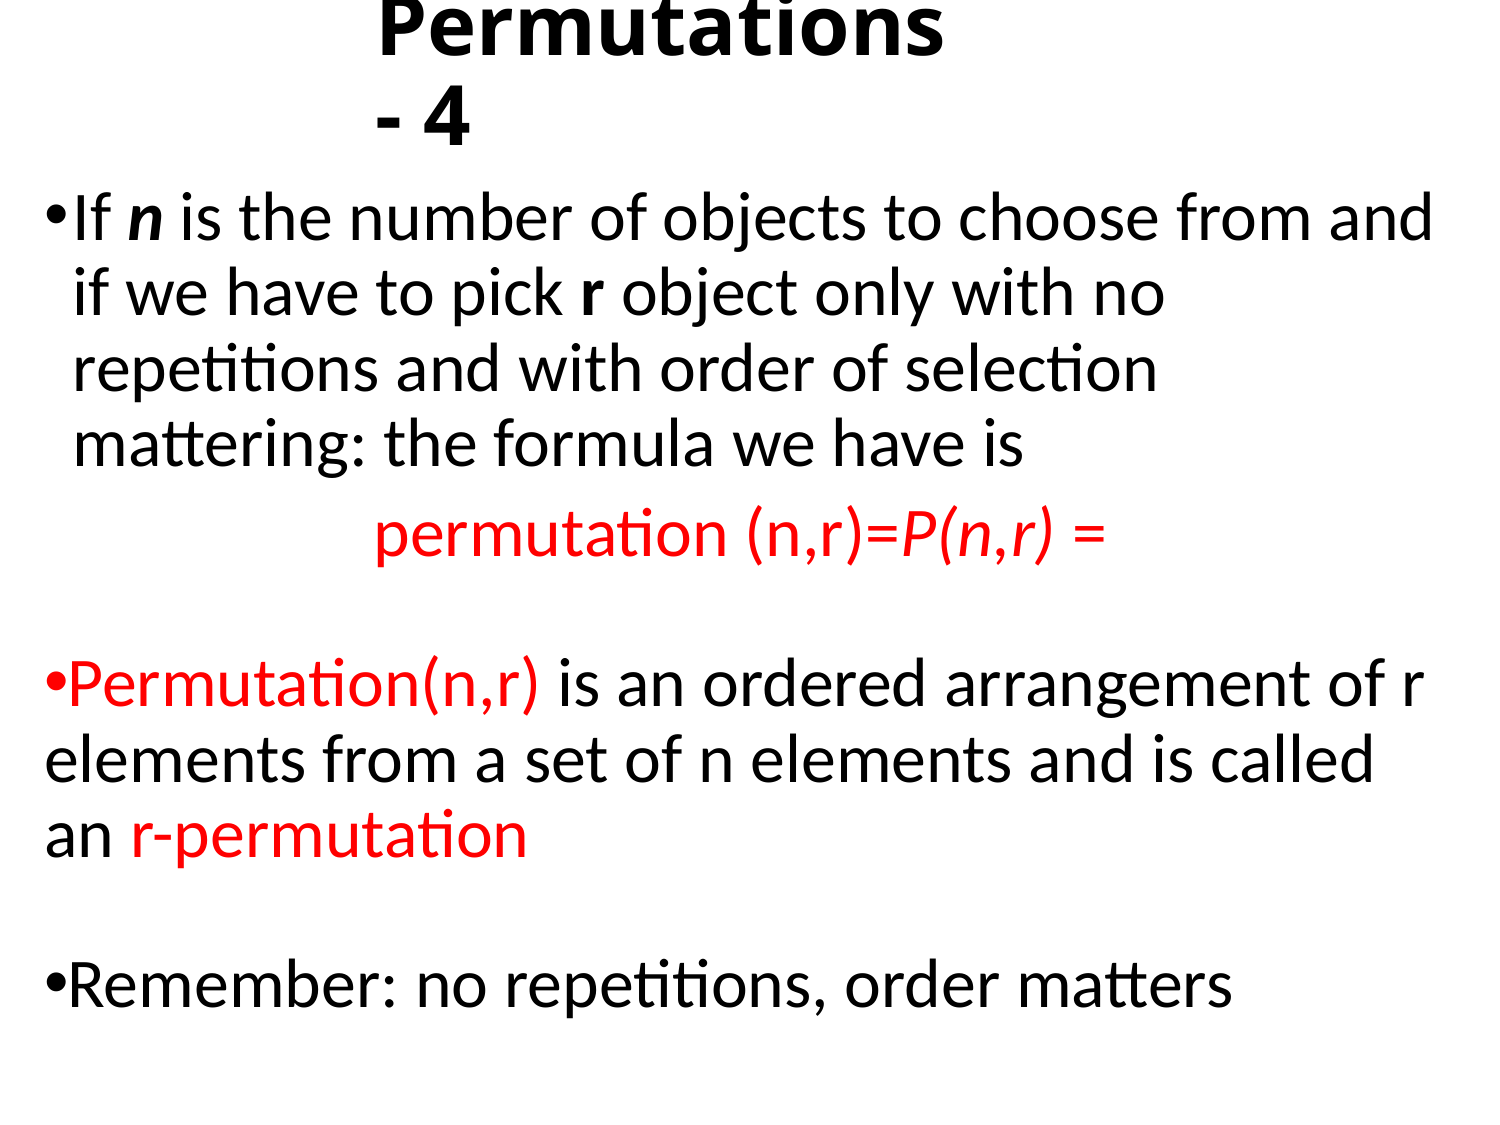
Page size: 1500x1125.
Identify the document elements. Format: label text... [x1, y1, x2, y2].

title Permutations - 4 [360, 17, 963, 130]
